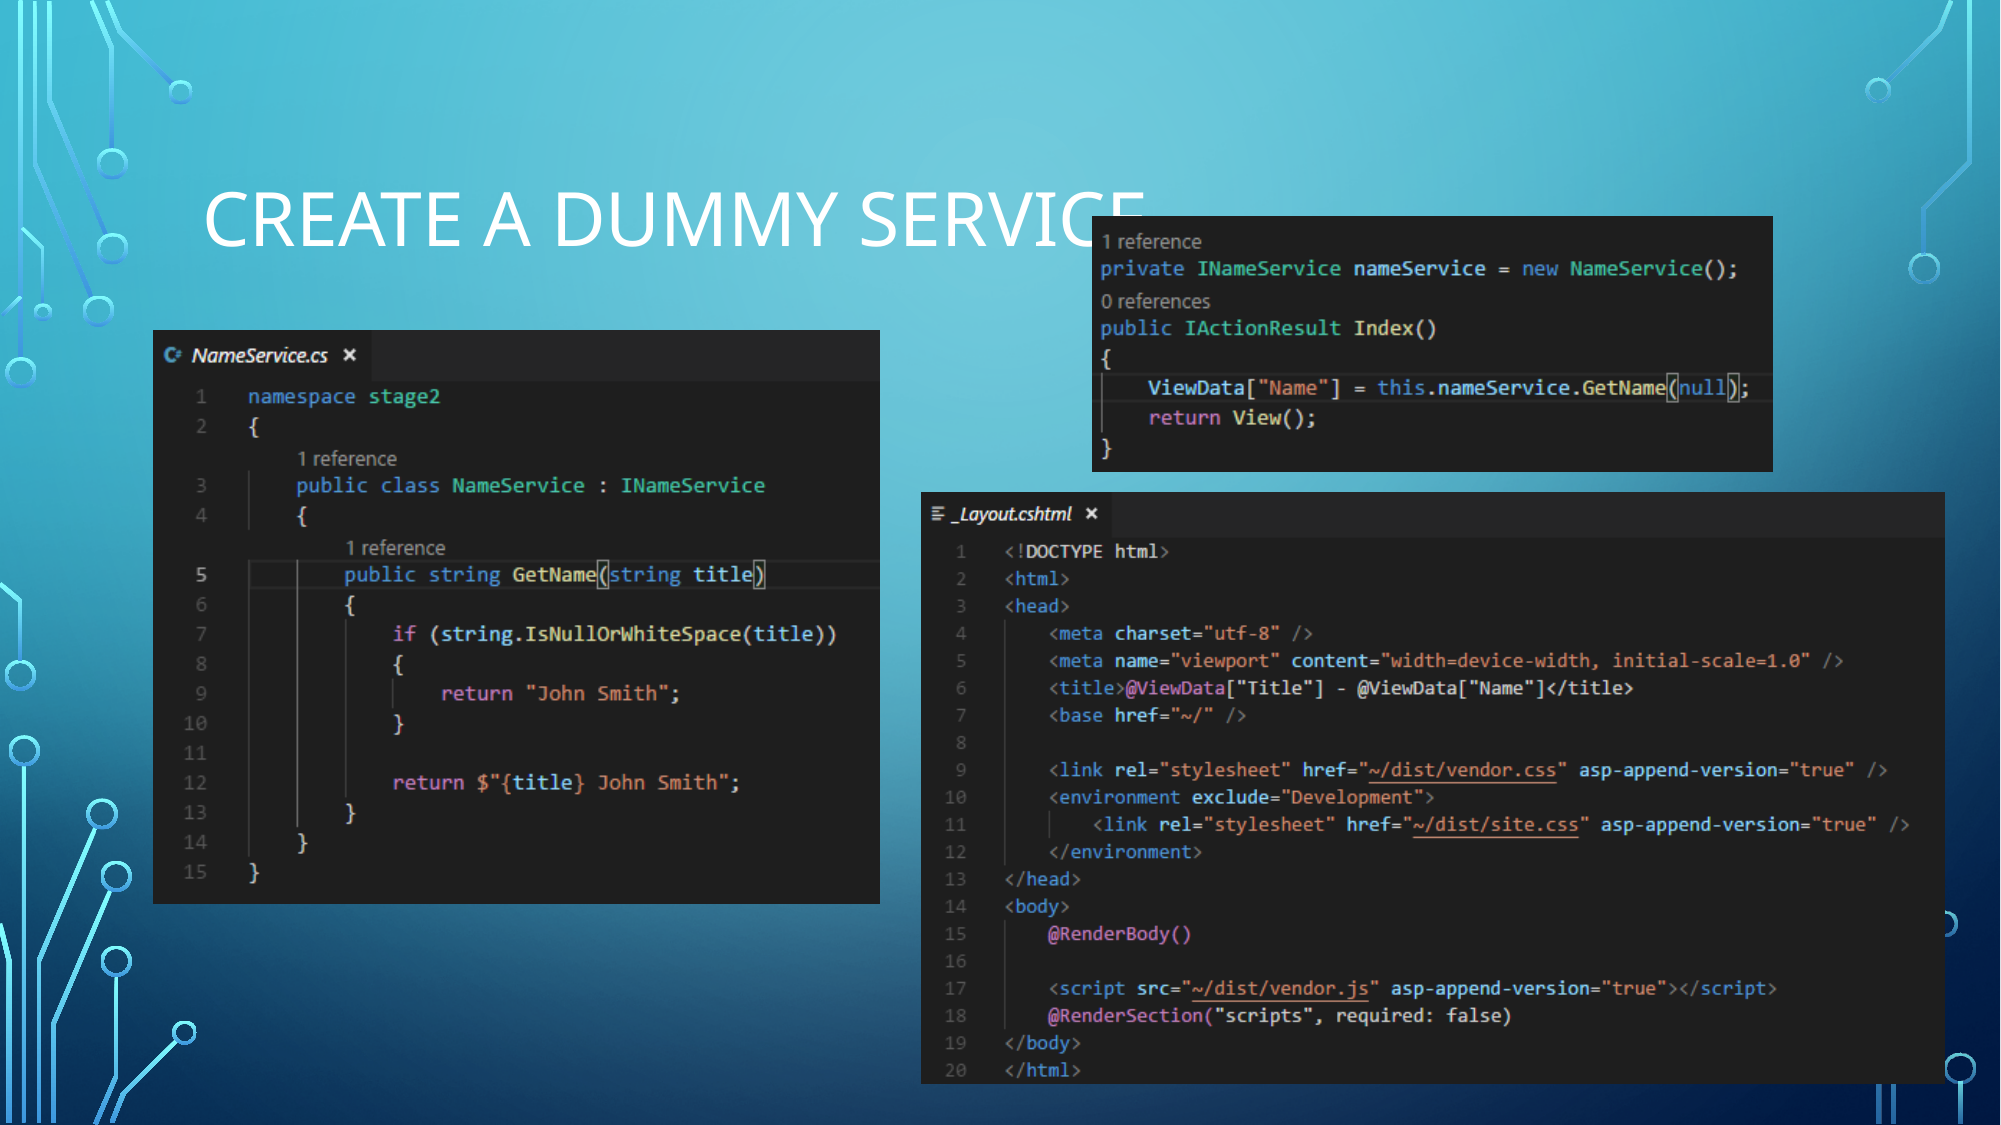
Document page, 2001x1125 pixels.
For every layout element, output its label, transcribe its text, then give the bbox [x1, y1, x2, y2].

picture [1092, 216, 1773, 472]
picture [152, 329, 880, 904]
title Create a dummy Service [187, 101, 1813, 344]
picture [921, 492, 1945, 1084]
